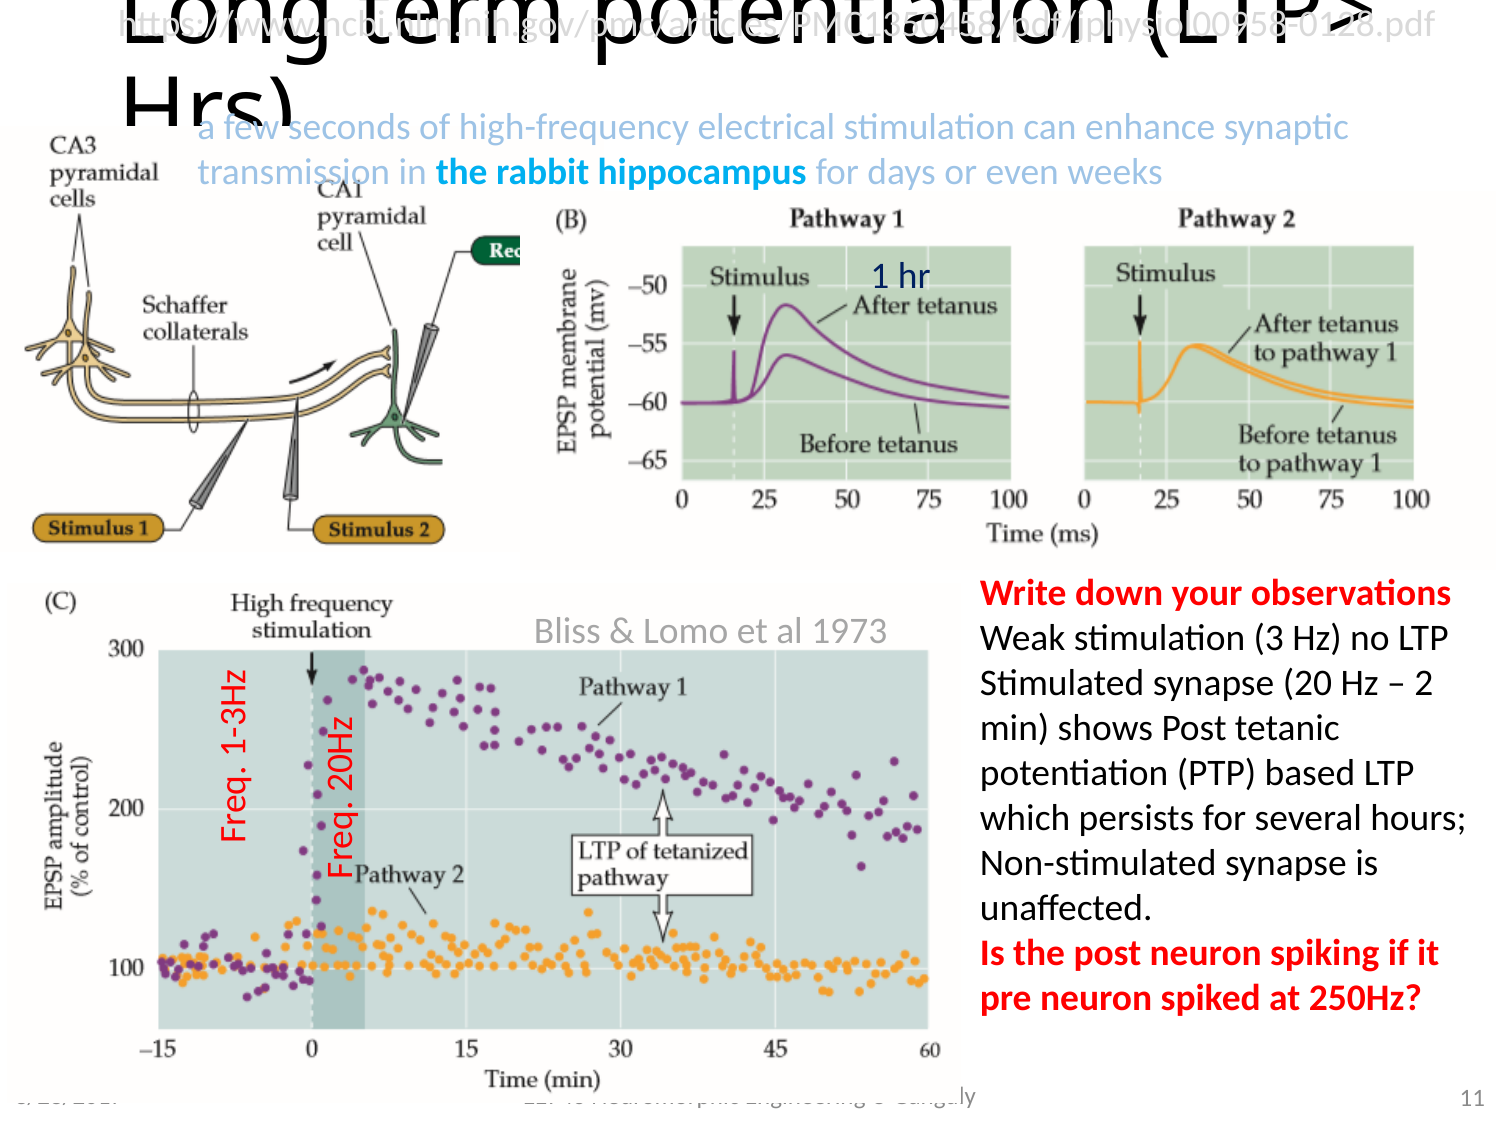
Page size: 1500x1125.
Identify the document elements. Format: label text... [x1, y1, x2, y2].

text_box https://www.ncbi.nlm.nih.gov/pmc/articles/PMC1350458/pdf/jphysiol00958-0128.pdf [103, 0, 1468, 51]
footer EE746 Neuromorphic Engineering U Ganguly [496, 1064, 1004, 1124]
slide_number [0, 1064, 338, 1124]
text_box Write down your observations Weak stimulation (3 Hz) no LTP Stimulated synapse (20 Hz – 2 min) shows Post tetanic potentiation (PTP) based LTP which persists for several hours; Non-stimulated synapse is unaffected. Is the post neuron spiking if it pre neuron spiked at 250Hz? [965, 570, 1492, 1071]
text_box a few seconds of high-frequency electrical stimulation can enhance synaptic transmission in the rabbit hippocampus for days or even weeks [182, 94, 1500, 200]
title Long term potentiation (LTP> Hrs) [103, 51, 1397, 125]
slide_number 11 [1162, 1066, 1500, 1125]
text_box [7, 583, 961, 1103]
picture [0, 126, 1496, 570]
